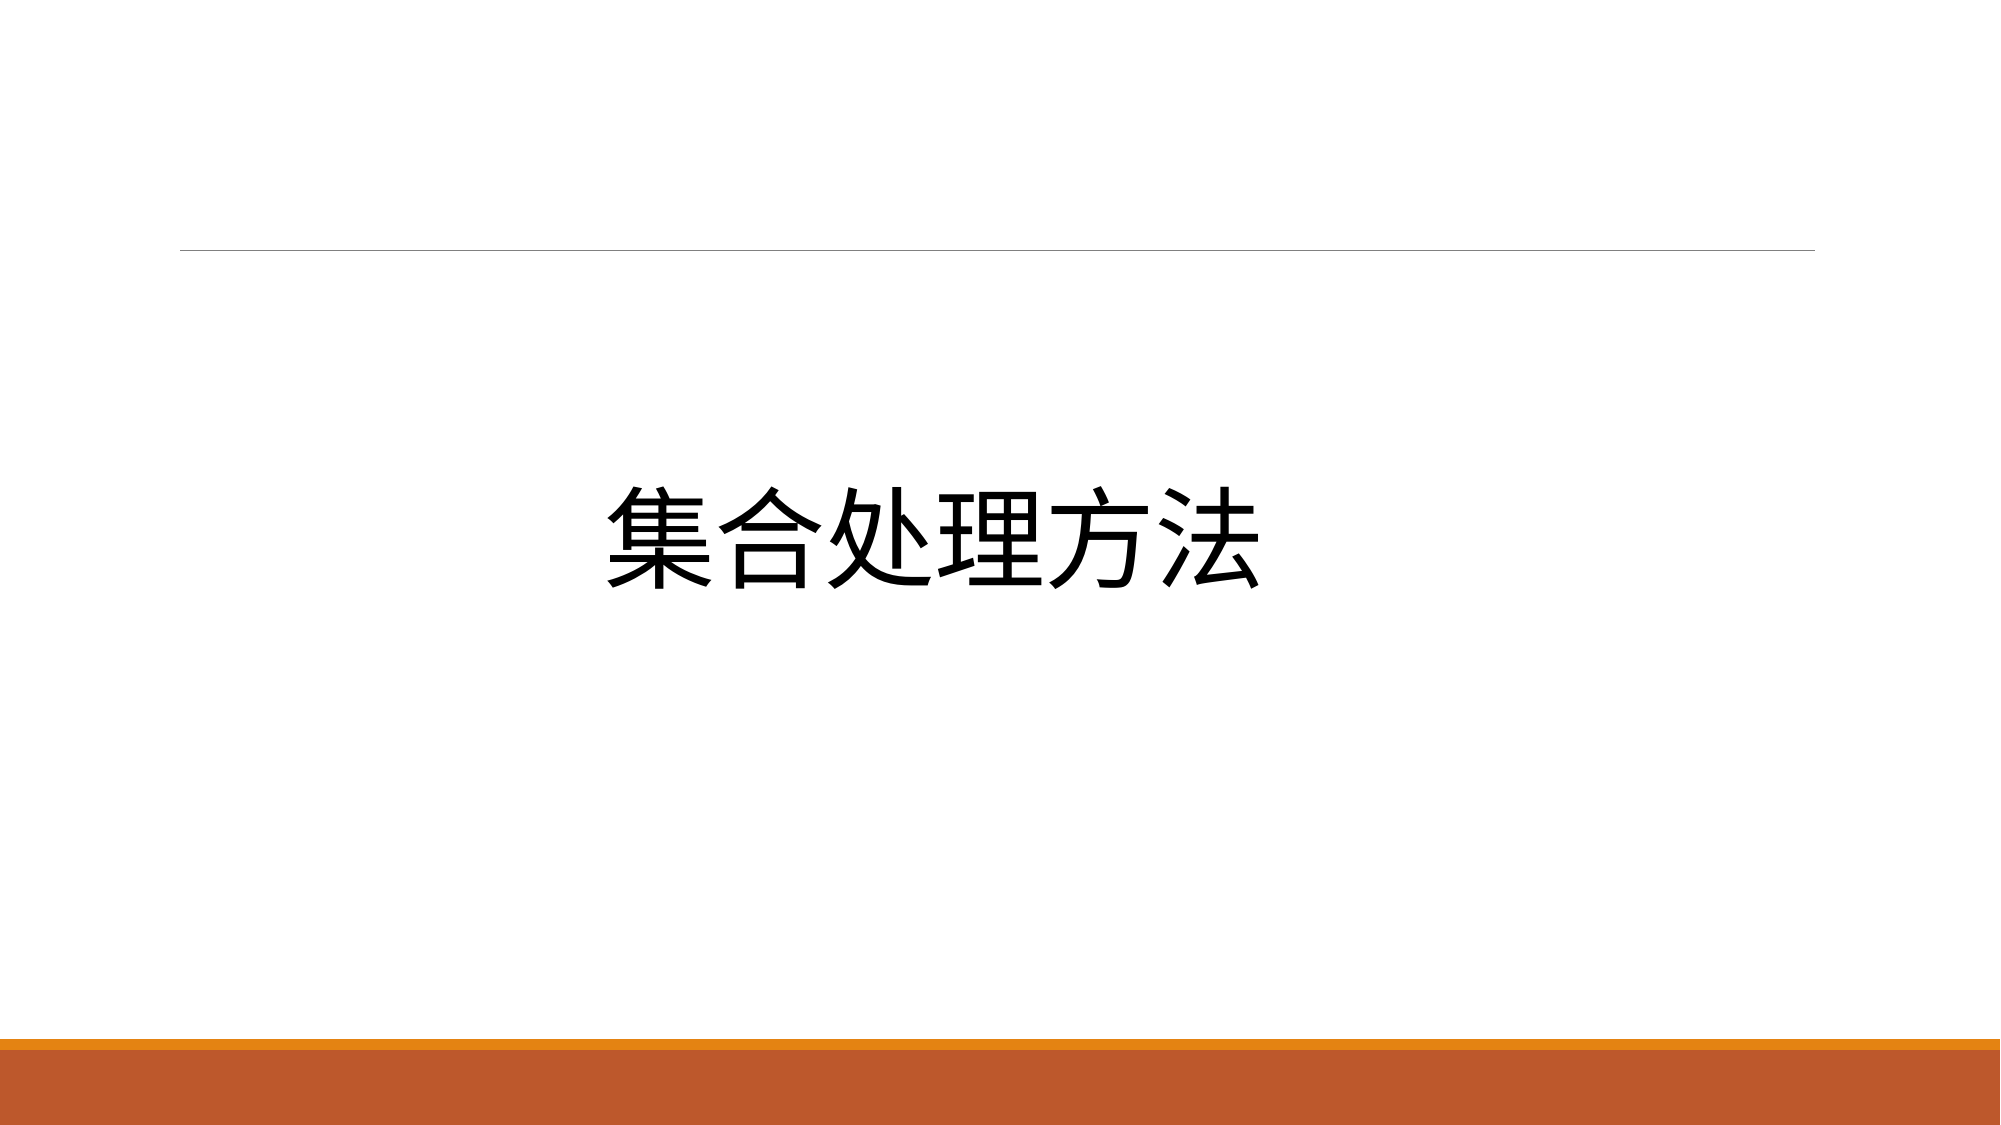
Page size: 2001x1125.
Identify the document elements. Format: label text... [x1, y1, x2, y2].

title 集合处理方法 [601, 466, 1579, 657]
